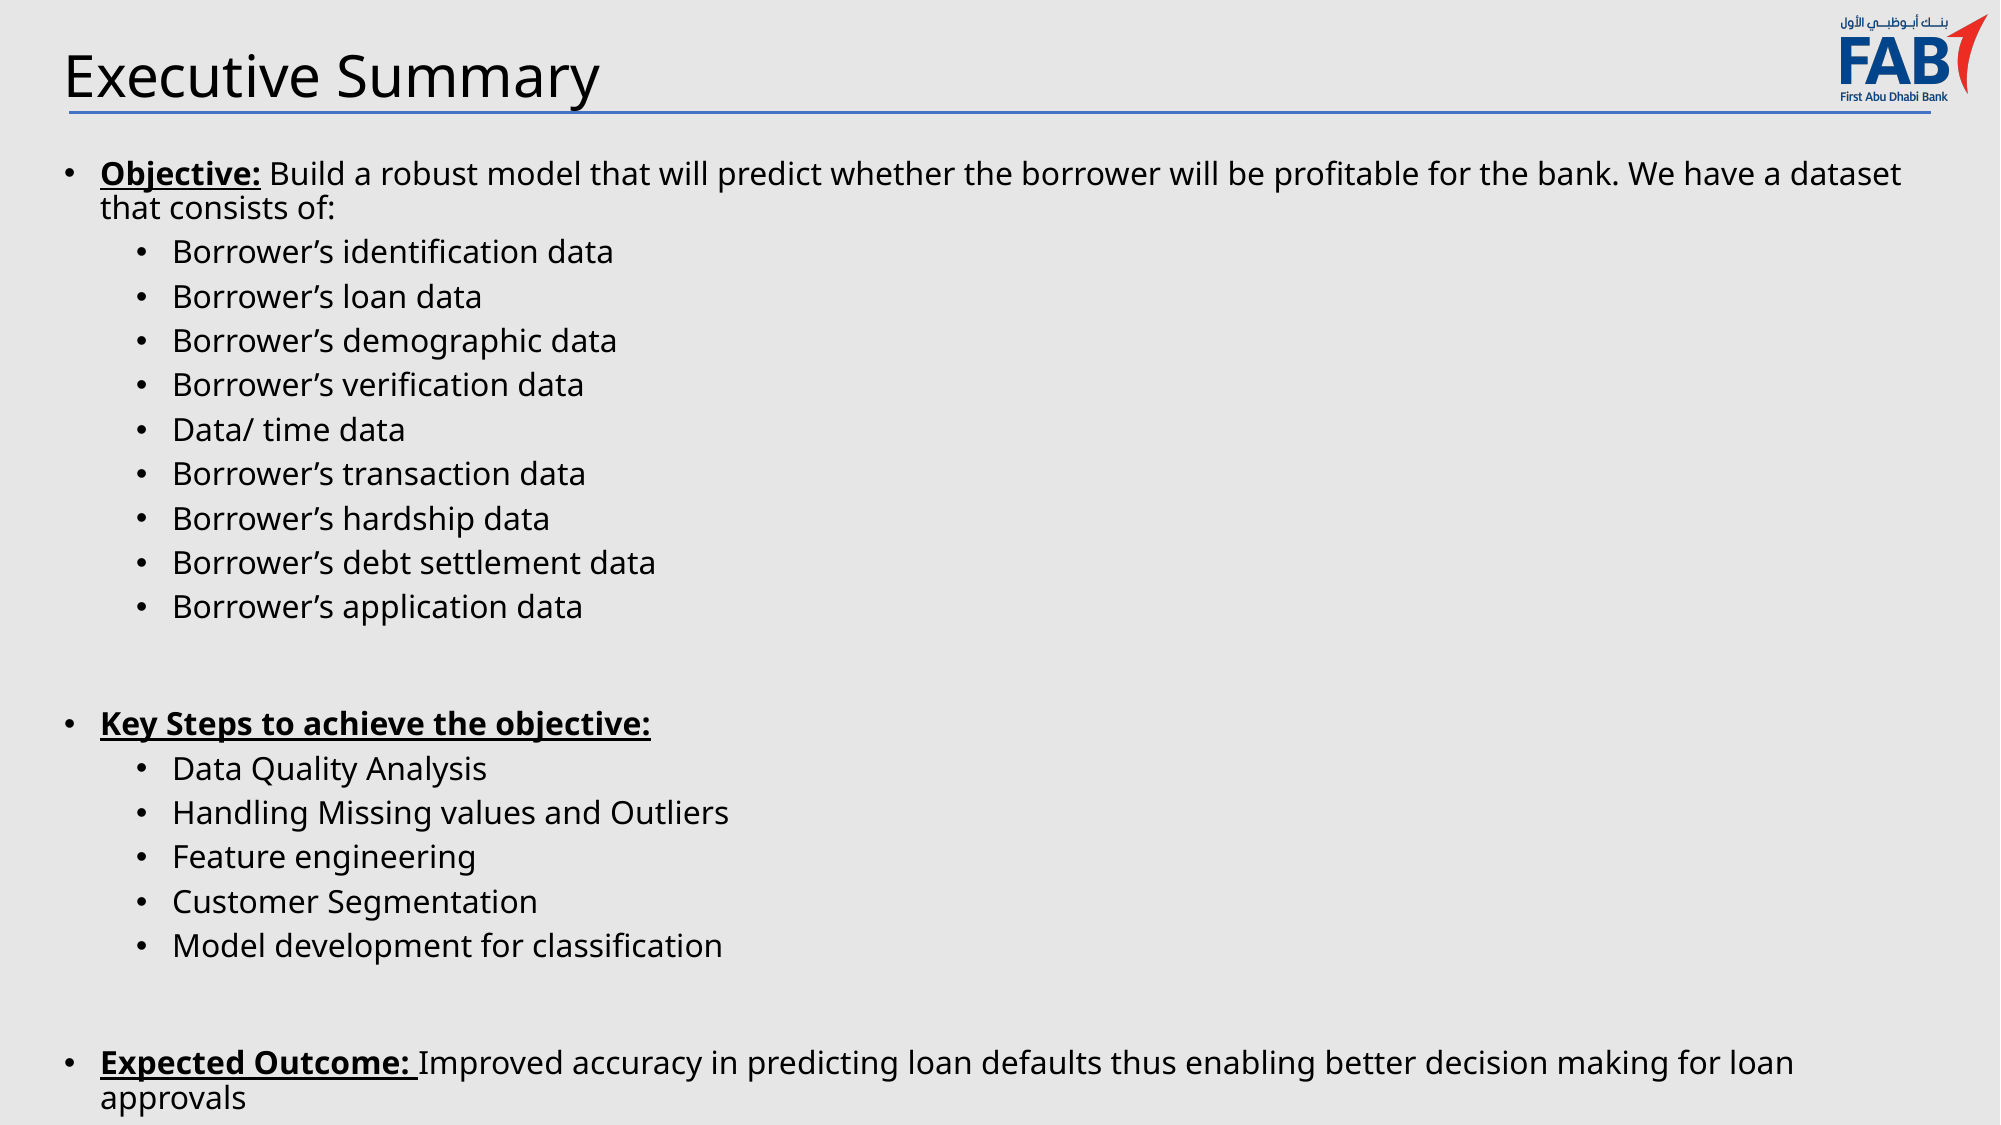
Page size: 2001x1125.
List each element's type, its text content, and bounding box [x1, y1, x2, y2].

text_box Executive Summary [49, 32, 1687, 117]
list Objective: Build a robust model that will predict whether the borrower will be profitable for the bank. We have a dataset that consists of: Borrower’s identification data Borrower’s loan data Borrower’s demographic data Borrower’s verification data Data/ time data Borrower’s transaction data Borrower’s hardship data Borrower’s debt settlement data Borrower’s application data Key Steps to achieve the objective: Data Quality Analysis Handling Missing values and Outliers Feature engineering Customer Segmentation Model development for classification Expected Outcome: Improved accuracy in predicting loan defaults thus enabling better decision making for loan approvals [49, 150, 1931, 1125]
picture [1840, 14, 1988, 101]
